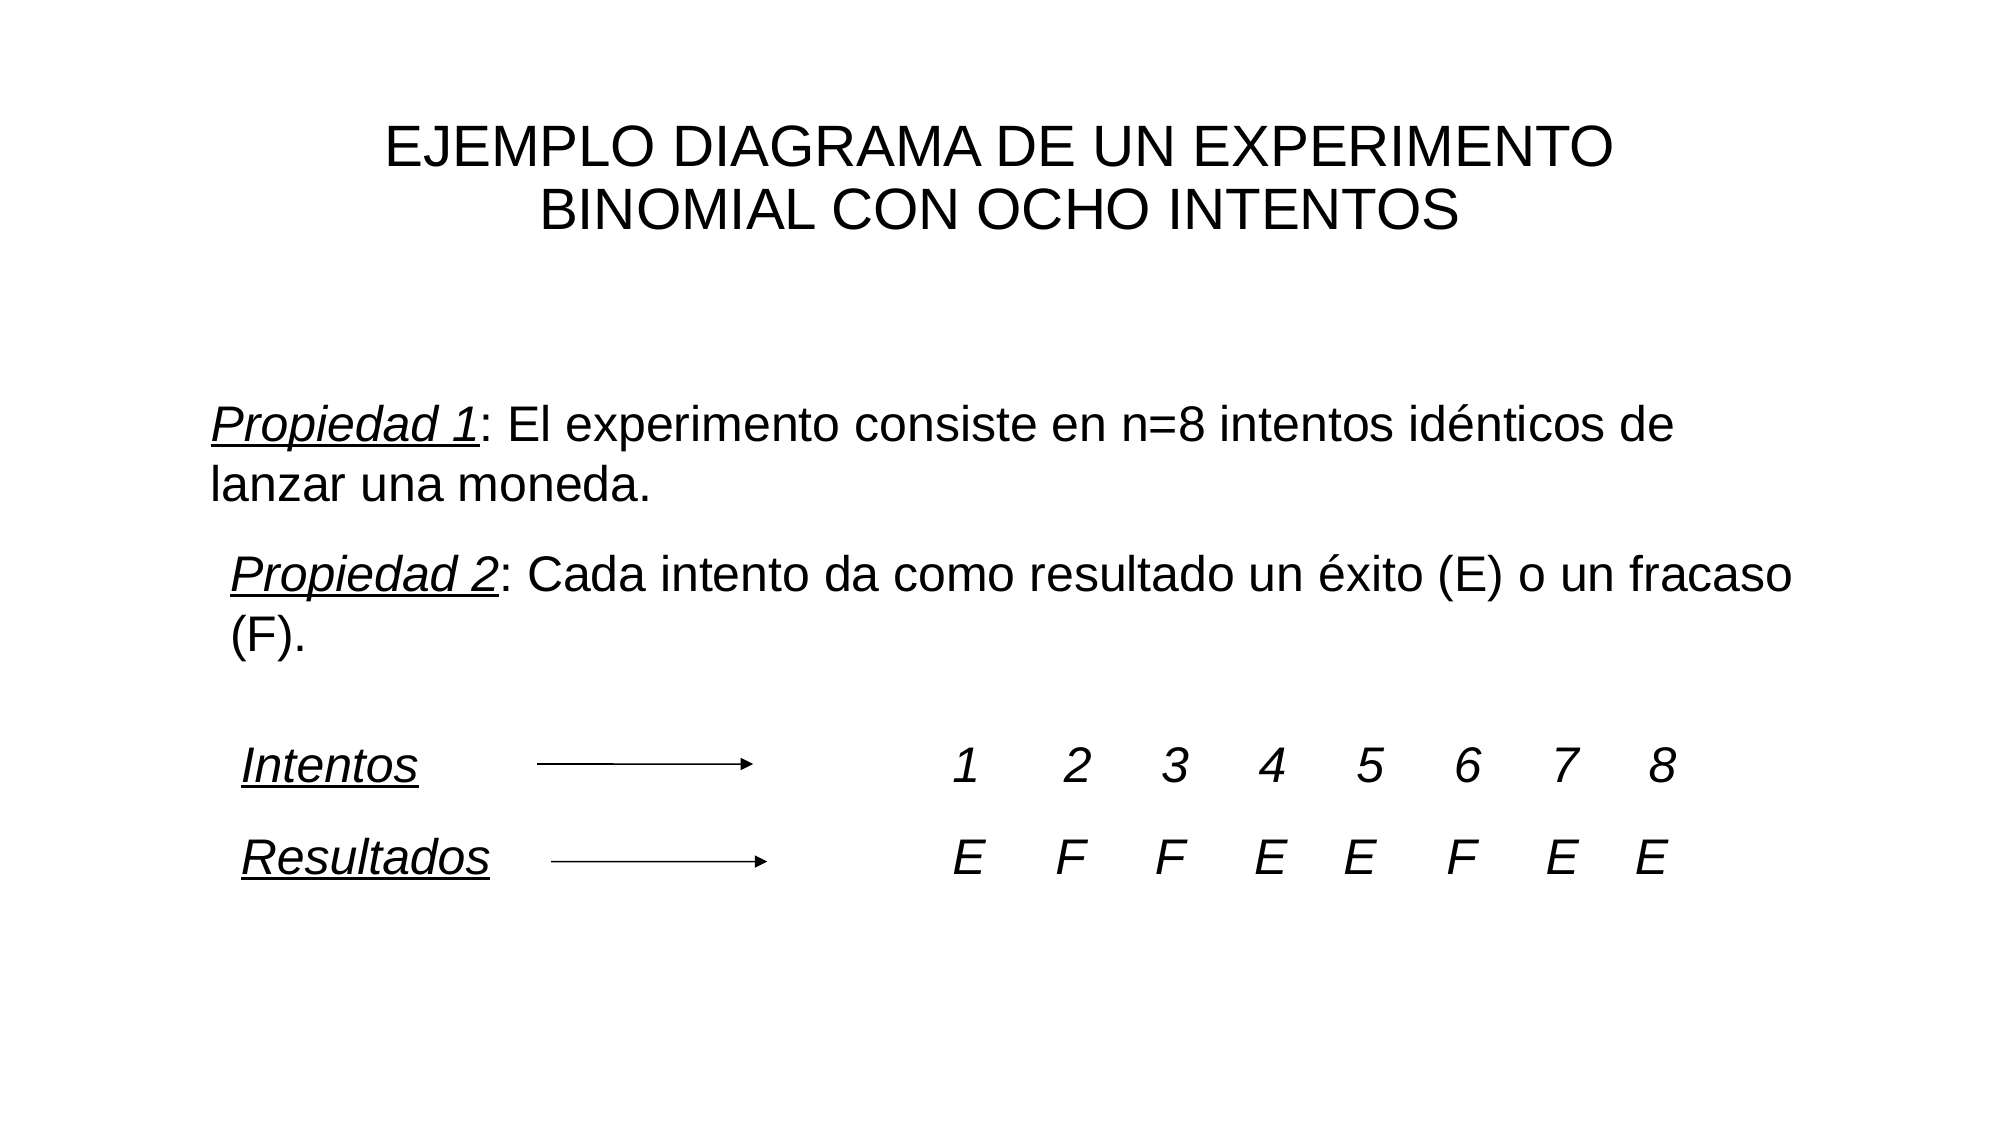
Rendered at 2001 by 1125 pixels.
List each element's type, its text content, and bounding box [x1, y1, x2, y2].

title EJEMPLO DIAGRAMA DE UN EXPERIMENTO BINOMIAL CON OCHO INTENTOS [287, 85, 1713, 274]
text_box Propiedad 1: El experimento consiste en n=8 intentos idénticos de lanzar una moneda. [195, 383, 1797, 519]
text_box Intentos 1 2 3 4 5 6 7 8 [226, 724, 1730, 800]
text_box [551, 855, 768, 868]
text_box Propiedad 2: Cada intento da como resultado un éxito (E) o un fracaso (F). [215, 534, 1816, 669]
text_box Resultados E F F E E F E E [226, 816, 1767, 892]
text_box [537, 757, 754, 771]
